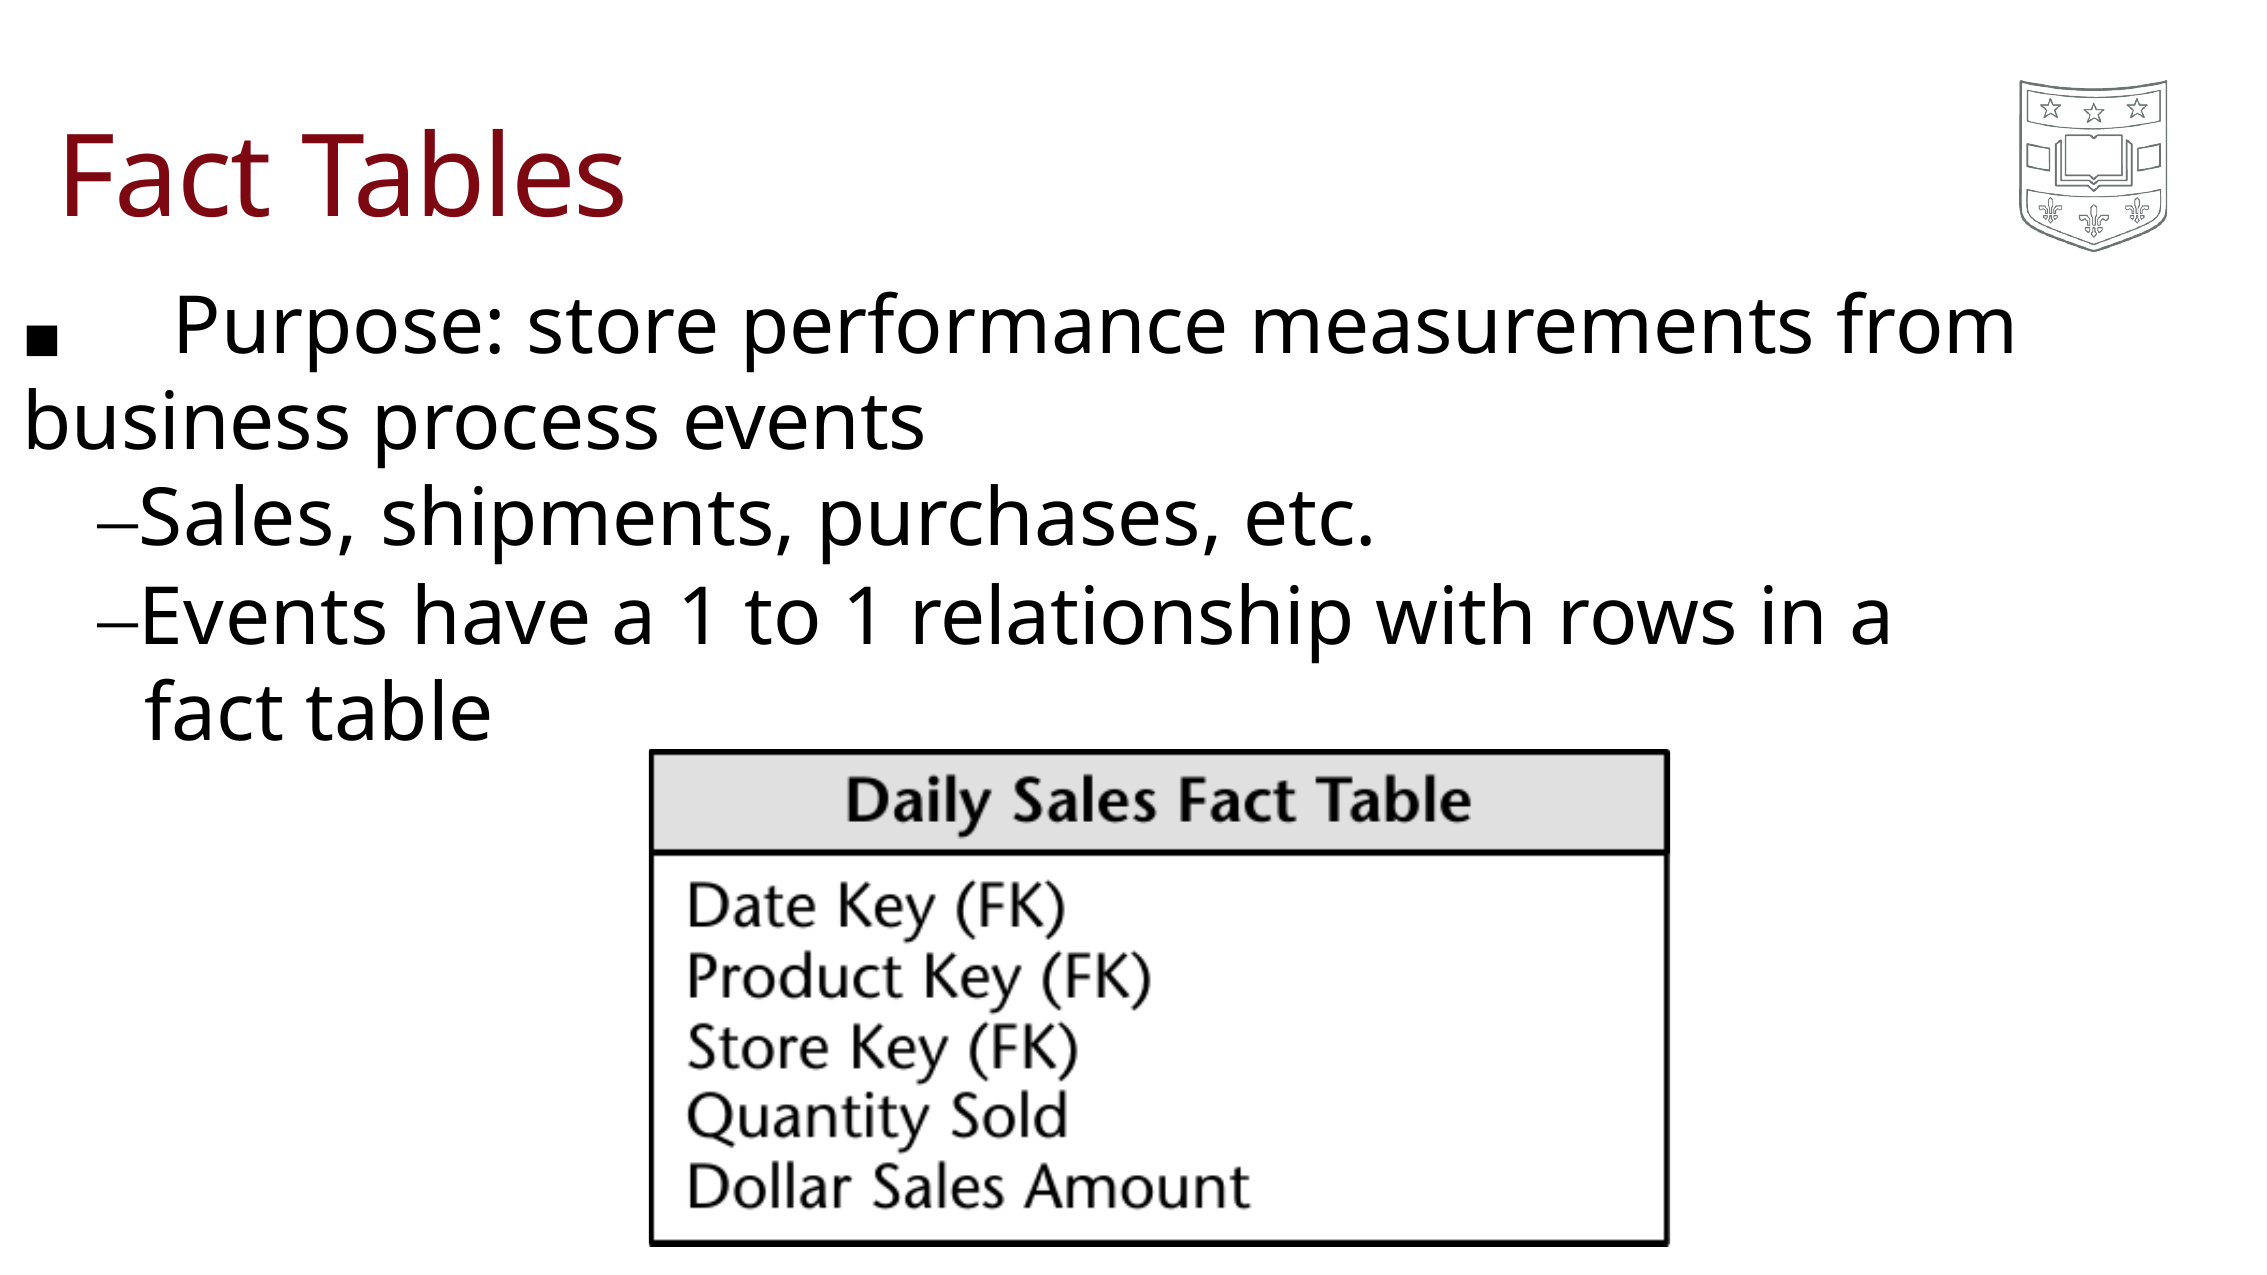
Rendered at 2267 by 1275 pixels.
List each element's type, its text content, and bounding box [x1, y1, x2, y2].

text_box [648, 749, 1671, 1248]
text_box ◼ Purpose: store performance measurements from business process events –Sales, shipments, purchases, etc. –Events have a 1 to 1 relationship with rows in a fact table [20, 270, 2069, 757]
title Fact Tables [54, 100, 690, 270]
picture [2019, 80, 2168, 252]
